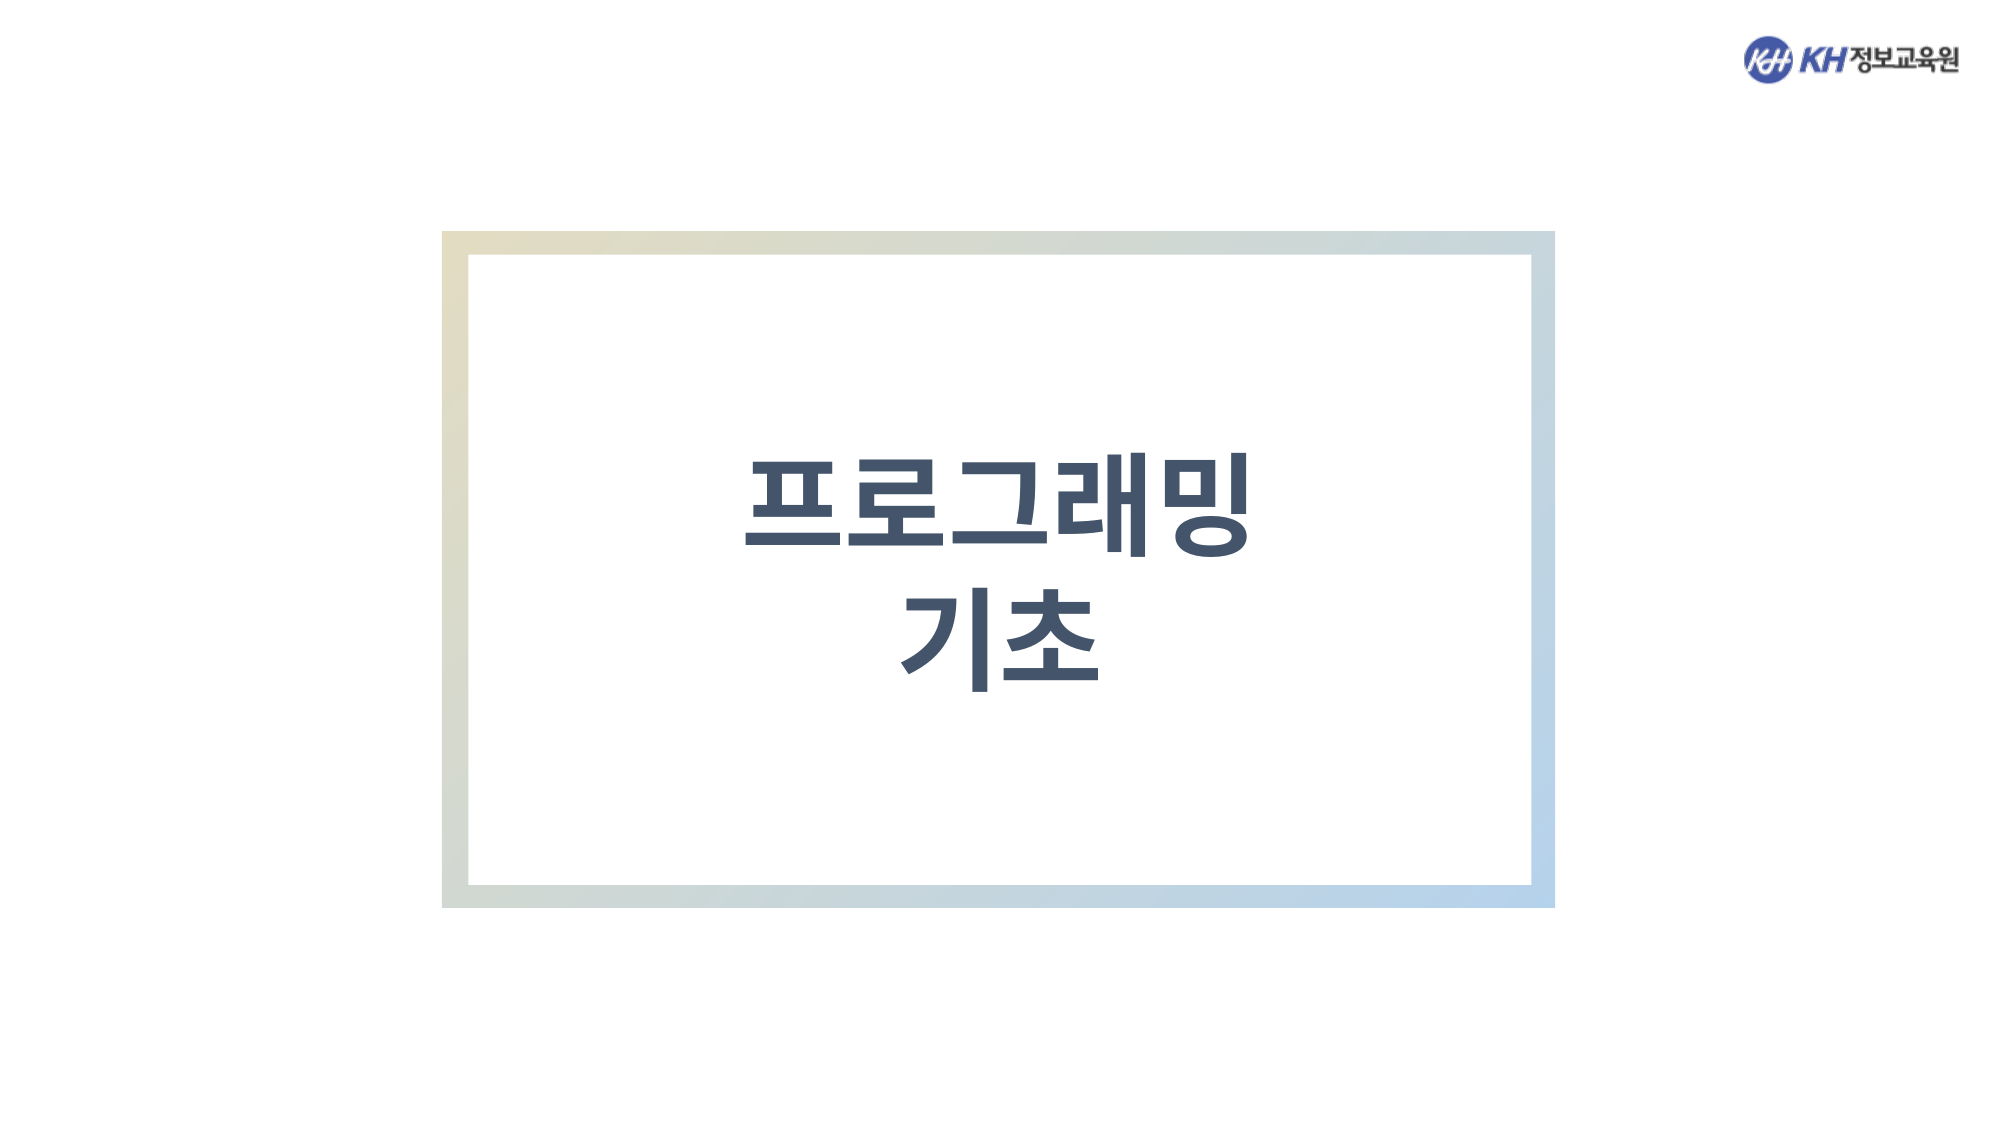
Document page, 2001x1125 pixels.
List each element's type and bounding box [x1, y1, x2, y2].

picture [1728, 28, 1975, 92]
text_box [441, 231, 1556, 908]
